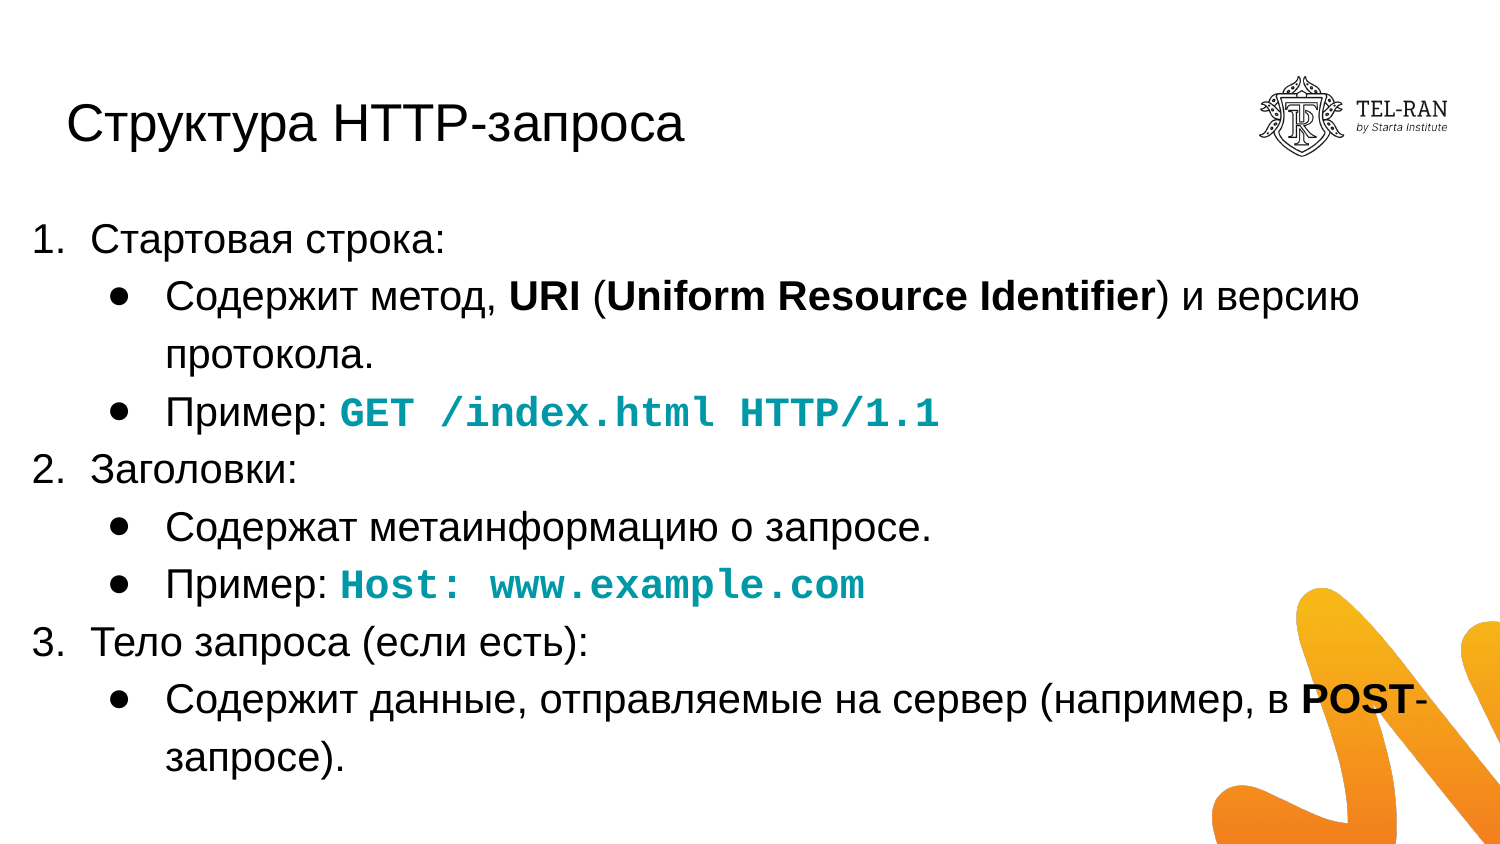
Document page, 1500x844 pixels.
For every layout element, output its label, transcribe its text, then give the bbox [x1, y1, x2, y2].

picture [1259, 76, 1447, 157]
list Стартовая строка: Содержит метод, URI (Uniform Resource Identifier) и версию протокола. Пример: GET /index.html HTTP/1.1 Заголовки: Содержат метаинформацию о запросе. Пример: Host: www.example.com Тело запроса (если есть): Содержит данные, отправляемые на сервер (например, в POST-запросе). [0, 189, 1500, 844]
picture [1152, 588, 1500, 844]
title Структура HTTP-запроса [51, 72, 1449, 167]
